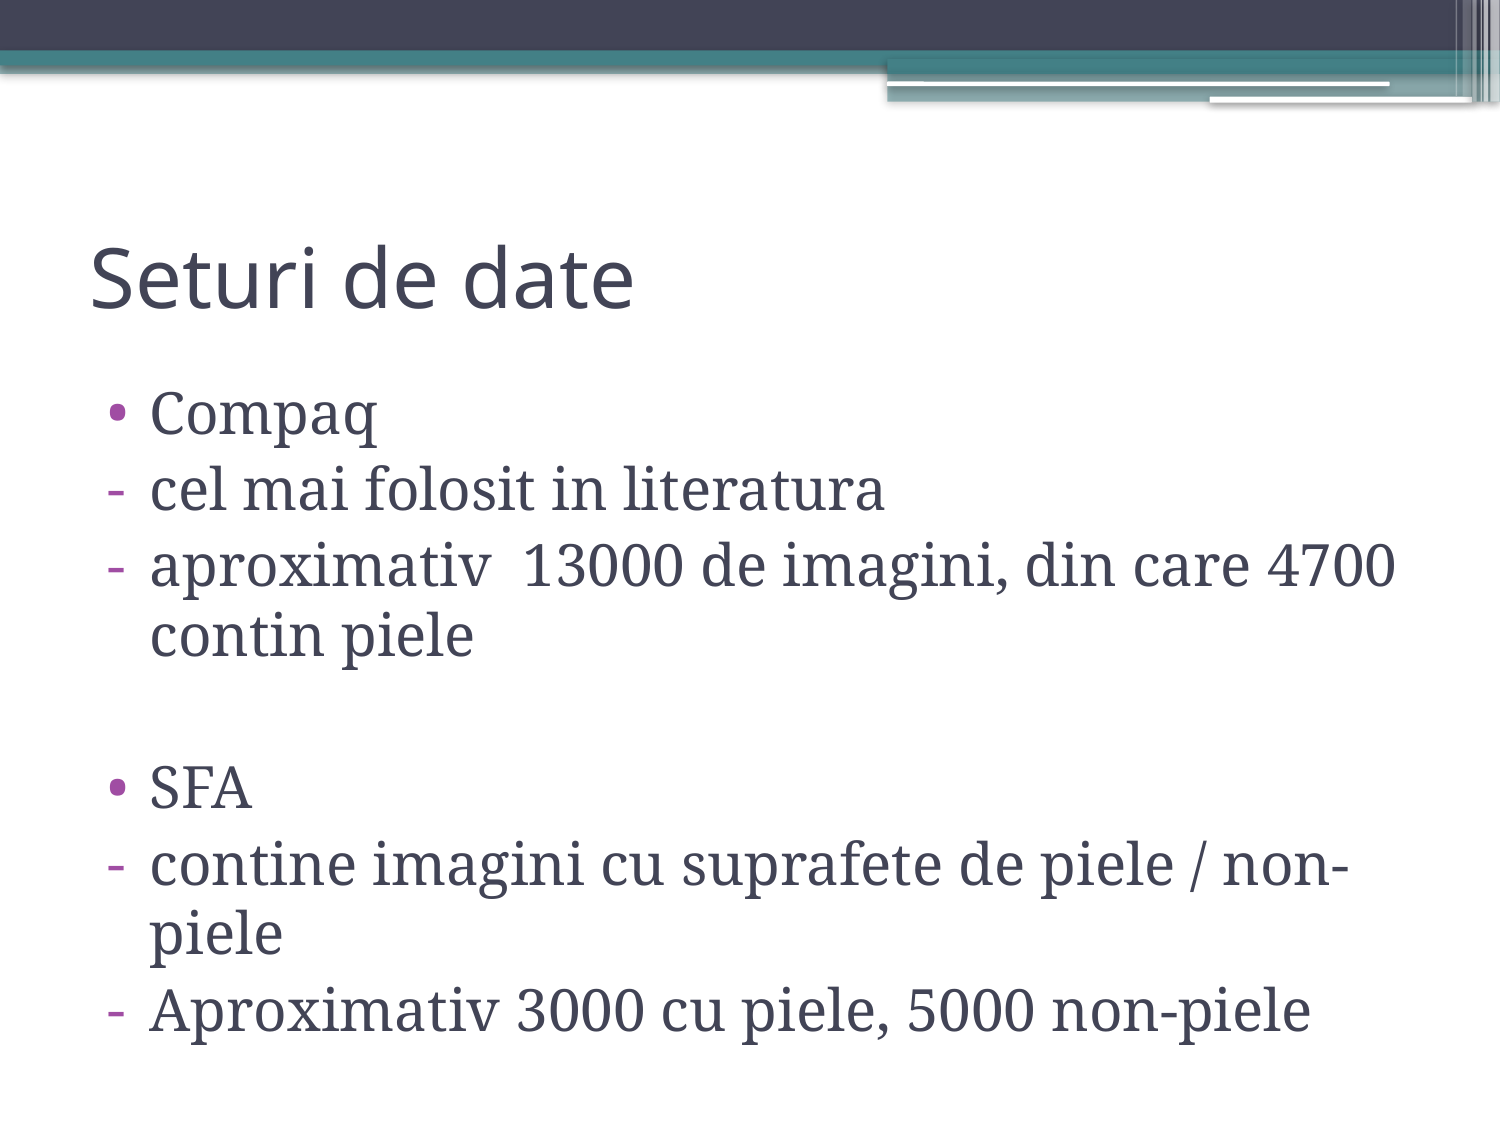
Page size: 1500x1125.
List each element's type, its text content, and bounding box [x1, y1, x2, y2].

title Seturi de date [75, 187, 1425, 363]
list Compaq cel mai folosit in literatura aproximativ 13000 de imagini, din care 4700 contin piele SFA contine imagini cu suprafete de piele / non-piele Aproximativ 3000 cu piele, 5000 non-piele [75, 368, 1425, 1079]
